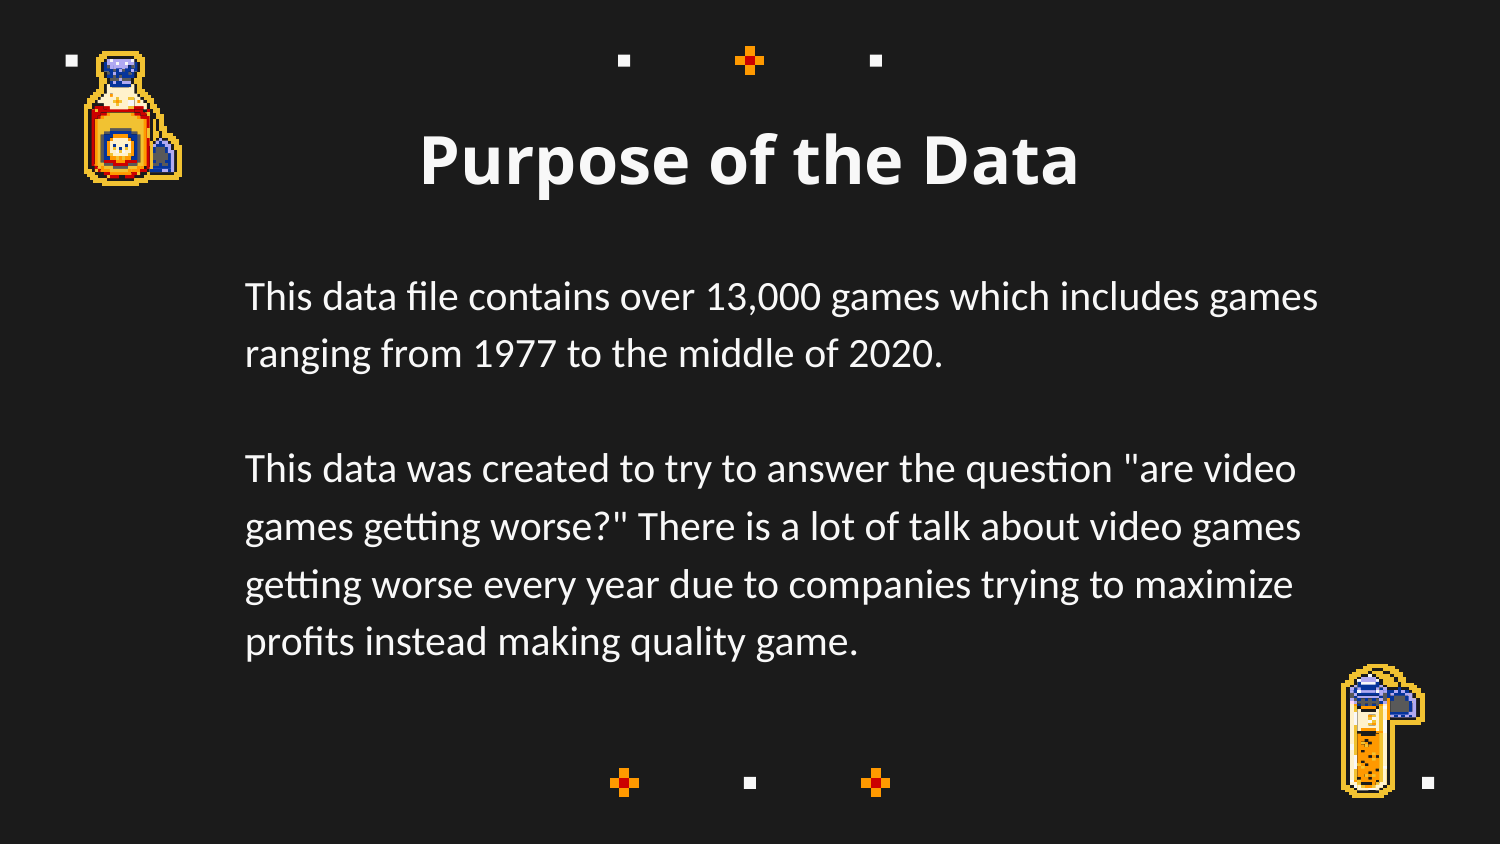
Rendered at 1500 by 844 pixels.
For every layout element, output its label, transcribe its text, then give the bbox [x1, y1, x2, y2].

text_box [1346, 668, 1421, 794]
subtitle This data file contains over 13,000 games which includes games ranging from 1977 to the middle of 2020. This data was created to try to answer the question "are video games getting worse?" There is a lot of talk about video games getting worse every year due to companies trying to maximize profits instead making quality game. [229, 295, 1355, 679]
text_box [88, 55, 178, 182]
text_box Purpose of the Data [145, 65, 1355, 213]
